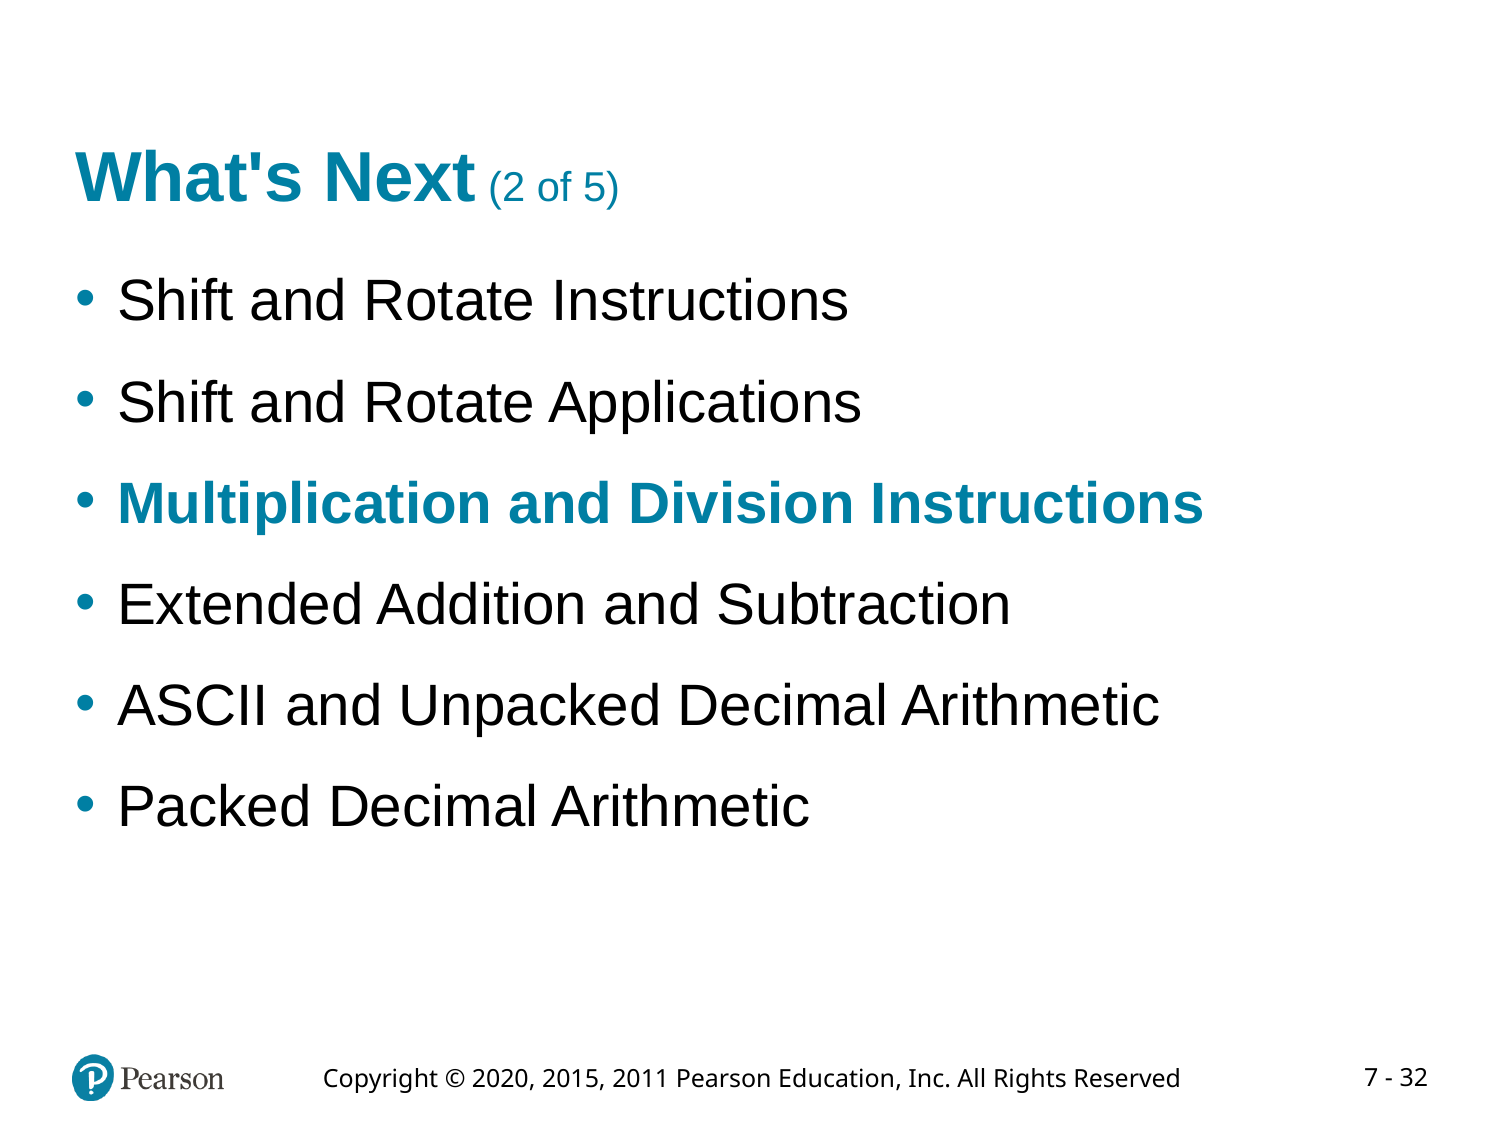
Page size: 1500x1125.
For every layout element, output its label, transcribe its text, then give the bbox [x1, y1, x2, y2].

picture [81, 1064, 107, 1089]
picture [99, 1054, 224, 1101]
list Shift and Rotate Instructions Shift and Rotate Applications Multiplication and Division Instructions Extended Addition and Subtraction ASCII and Unpacked Decimal Arithmetic Packed Decimal Arithmetic [75, 262, 1425, 1005]
picture [72, 1054, 89, 1072]
title What's Next (2 of 5) [75, 35, 1425, 216]
picture [72, 1087, 83, 1101]
